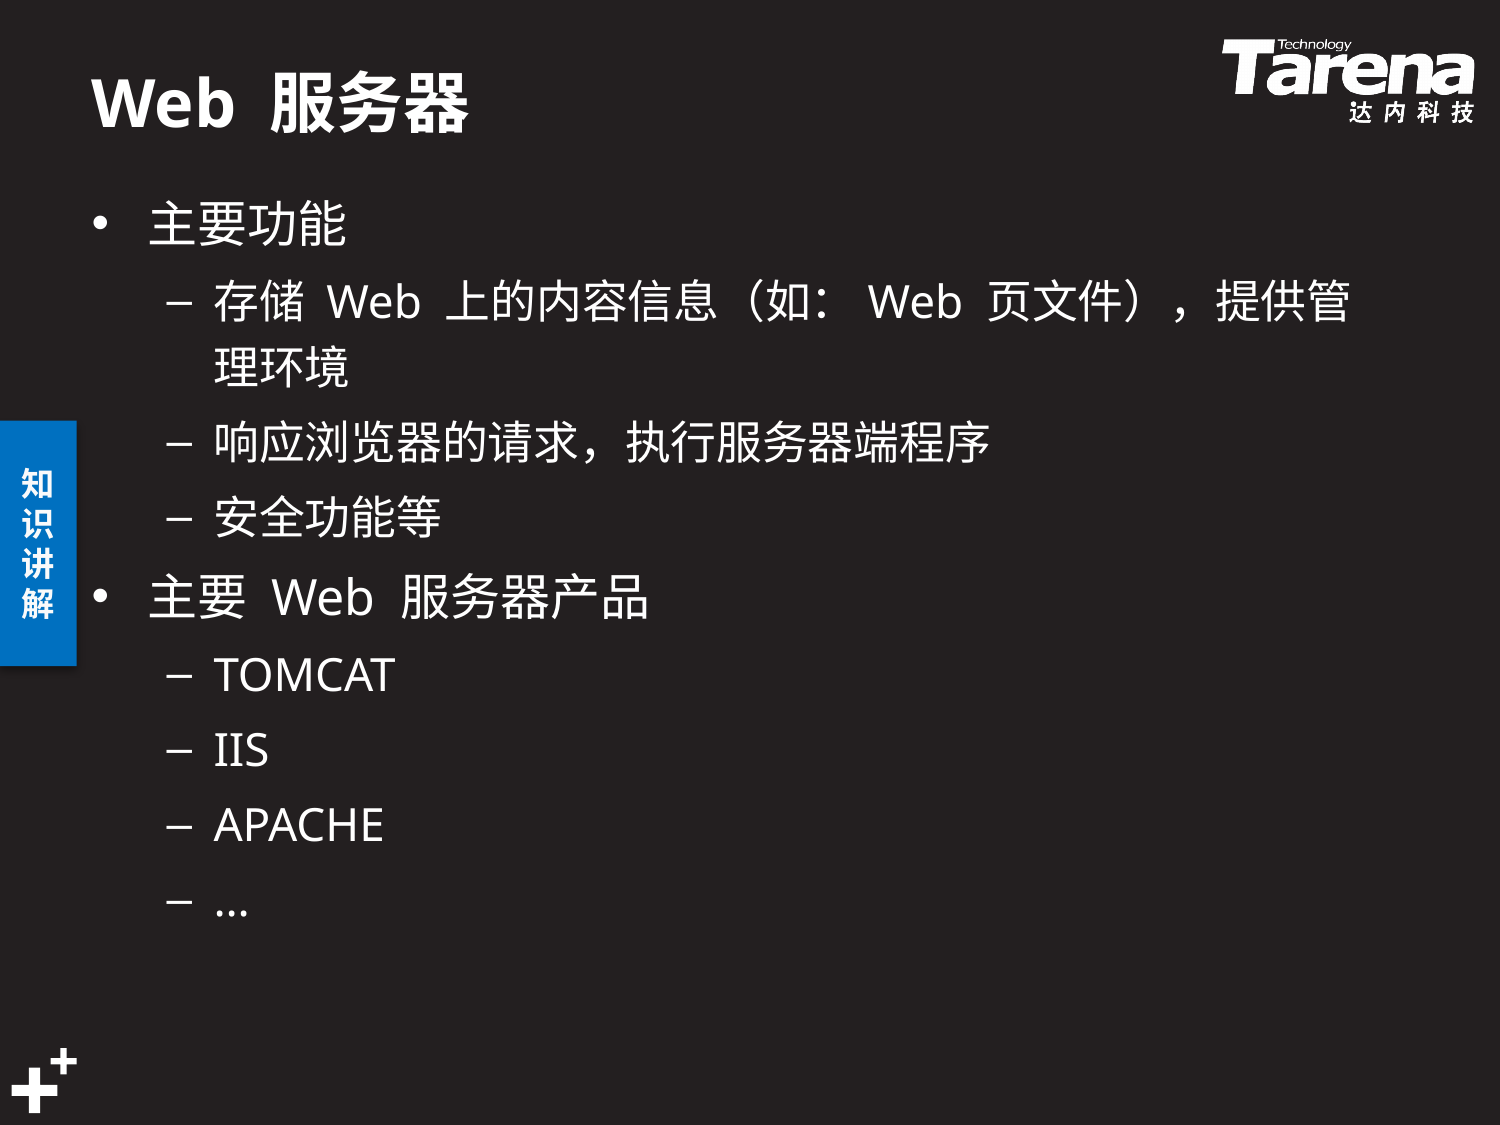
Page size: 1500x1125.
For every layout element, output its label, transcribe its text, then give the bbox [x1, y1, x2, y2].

title Web 服务器 [76, 42, 1188, 160]
list 主要功能 存储 Web 上的内容信息（如：Web 页文件），提供管理环境 响应浏览器的请求，执行服务器端程序 安全功能等 主要 Web 服务器产品 TOMCAT IIS APACHE … [76, 172, 1400, 957]
picture [1222, 39, 1475, 123]
